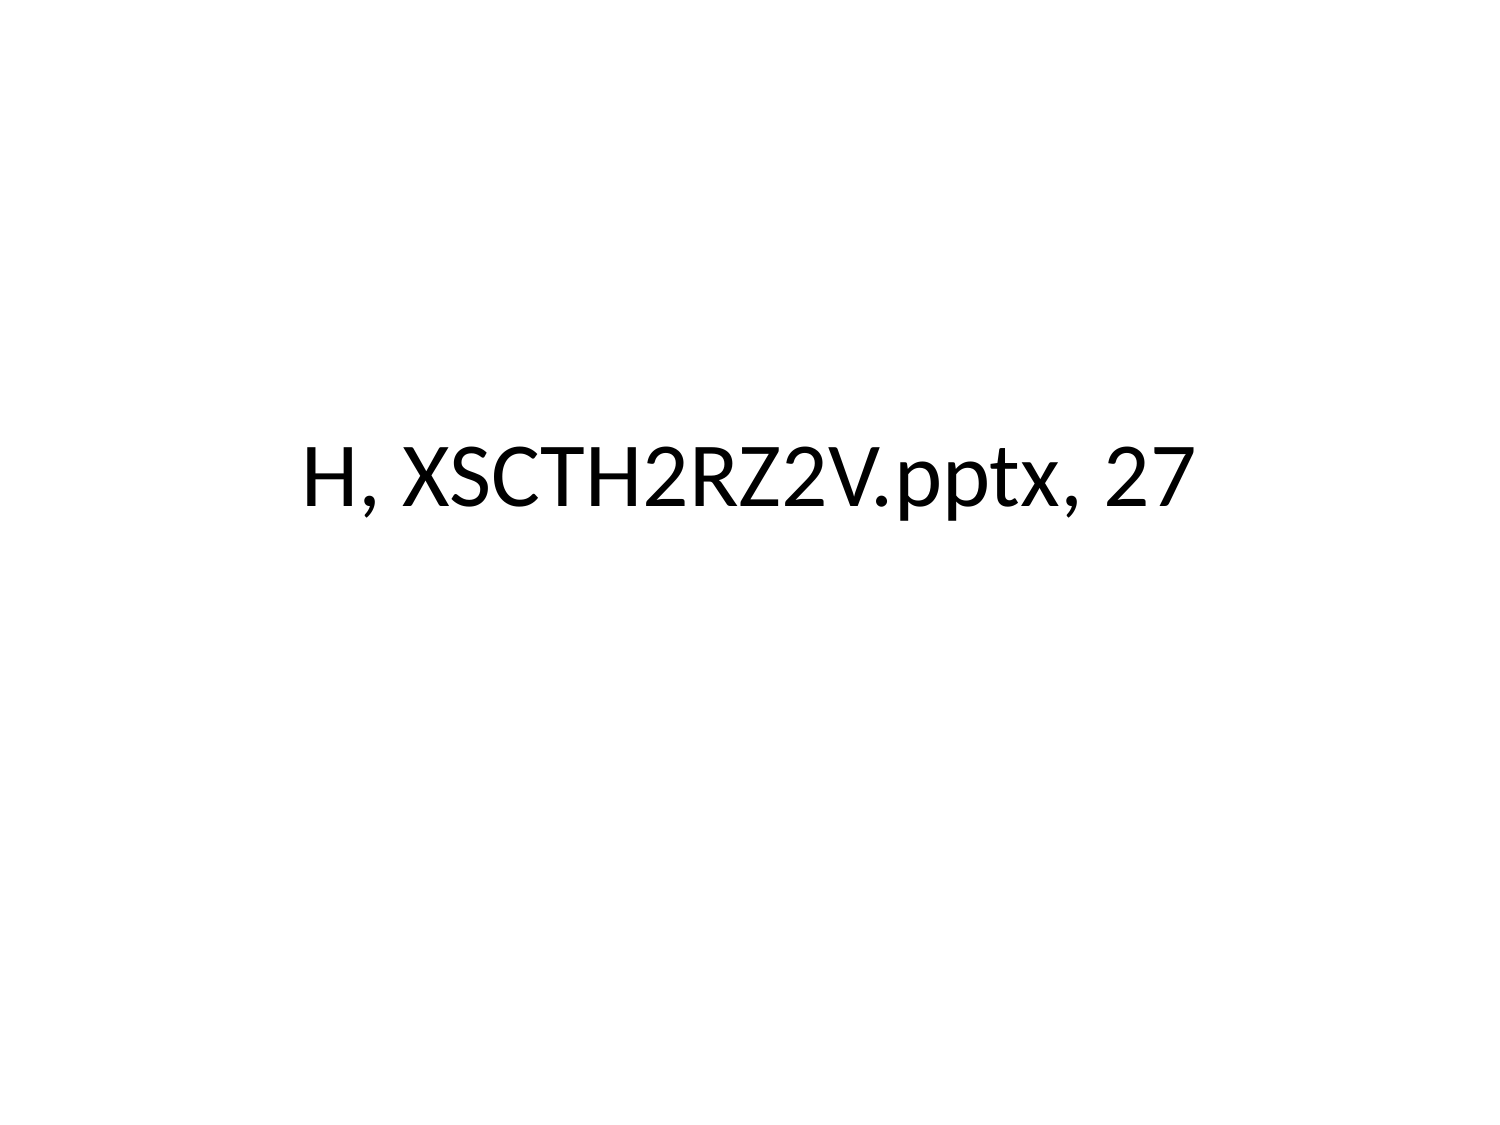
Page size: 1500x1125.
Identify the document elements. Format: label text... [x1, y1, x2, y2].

title H, XSCTH2RZ2V.pptx, 27 [112, 349, 1388, 591]
